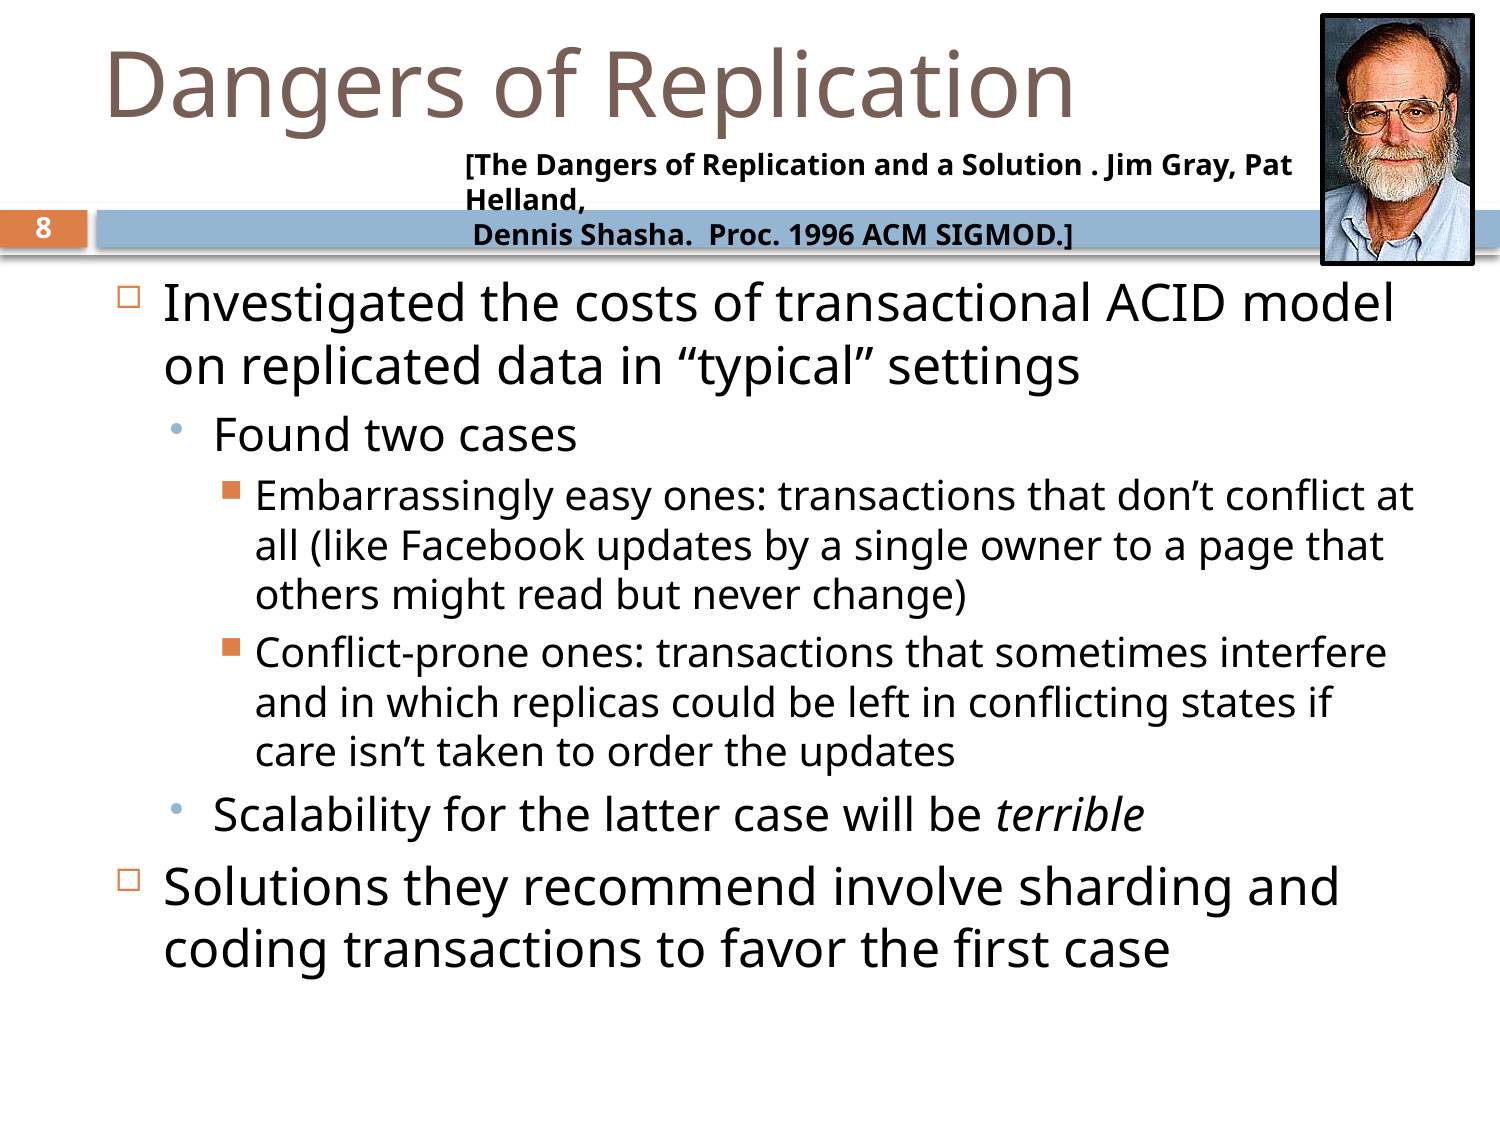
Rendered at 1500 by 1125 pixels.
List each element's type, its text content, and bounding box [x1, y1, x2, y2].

picture [1324, 17, 1471, 262]
slide_number 8 [0, 208, 88, 249]
list Investigated the costs of transactional ACID model on replicated data in “typical” settings Found two cases Embarrassingly easy ones: transactions that don’t conflict at all (like Facebook updates by a single owner to a page that others might read but never change) Conflict-prone ones: transactions that sometimes interfere and in which replicas could be left in conflicting states if care isn’t taken to order the updates Scalability for the latter case will be terrible Solutions they recommend involve sharding and coding transactions to favor the first case [100, 262, 1438, 1000]
text_box [The Dangers of Replication and a Solution . Jim Gray, Pat Helland, Dennis Shasha. Proc. 1996 ACM SIGMOD.] [450, 139, 1318, 259]
title Dangers of Replication [87, 0, 1425, 163]
